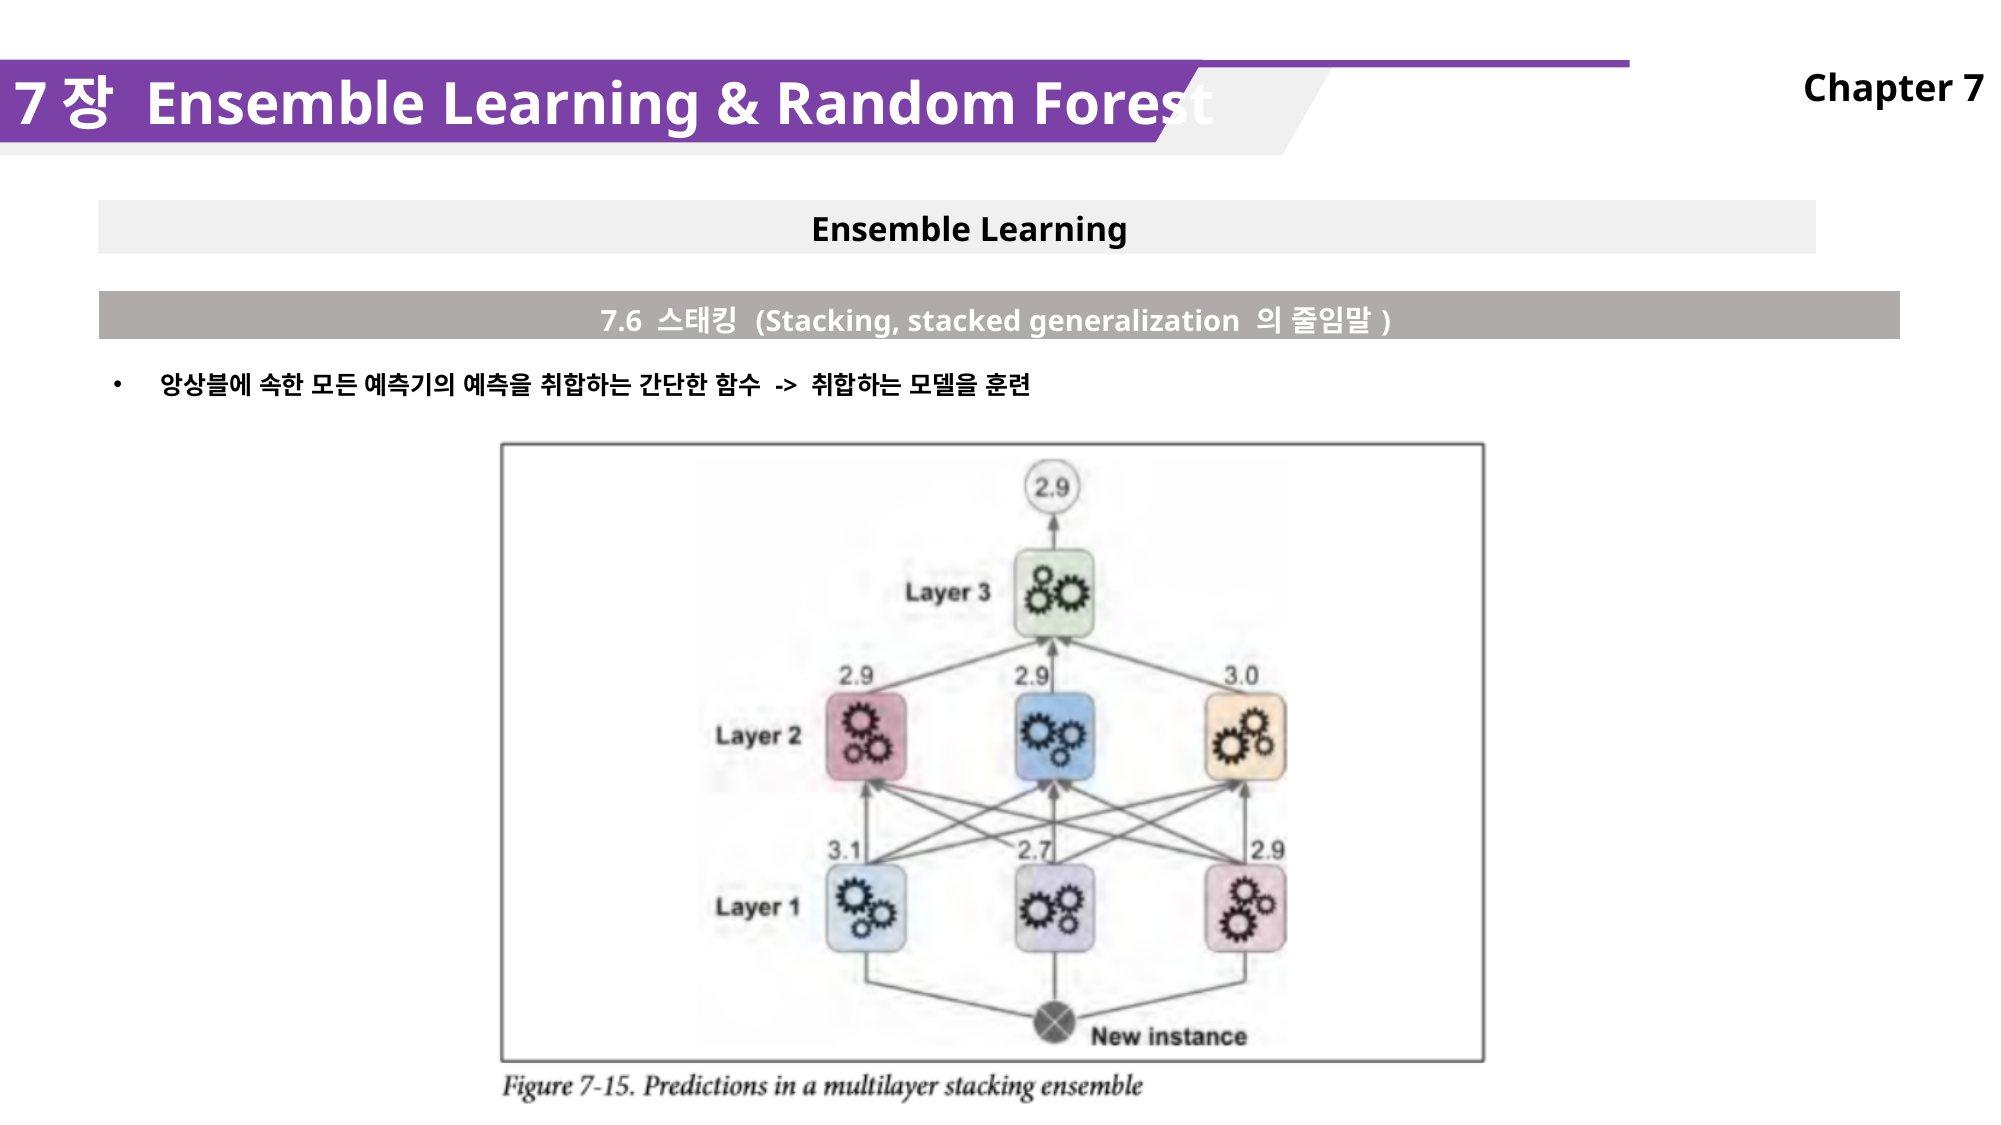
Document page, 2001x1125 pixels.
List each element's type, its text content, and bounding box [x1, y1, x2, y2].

picture [496, 432, 1503, 1111]
table_cell 앙상블에 속한 모든 예측기의 예측을 취합하는 간단한 함수 -> 취합하는 모델을 훈련 [99, 341, 1900, 472]
text_box 7장 Ensemble Learning & Random Forest [0, 58, 1631, 144]
text_box Ensemble Learning [132, 201, 1817, 256]
text_box [97, 199, 1817, 255]
text_box Chapter 7 [736, 61, 2000, 112]
table_header 7.6 스태킹 (Stacking, stacked generalization 의 줄임말) [99, 291, 1900, 339]
text_box [0, 112, 1308, 157]
